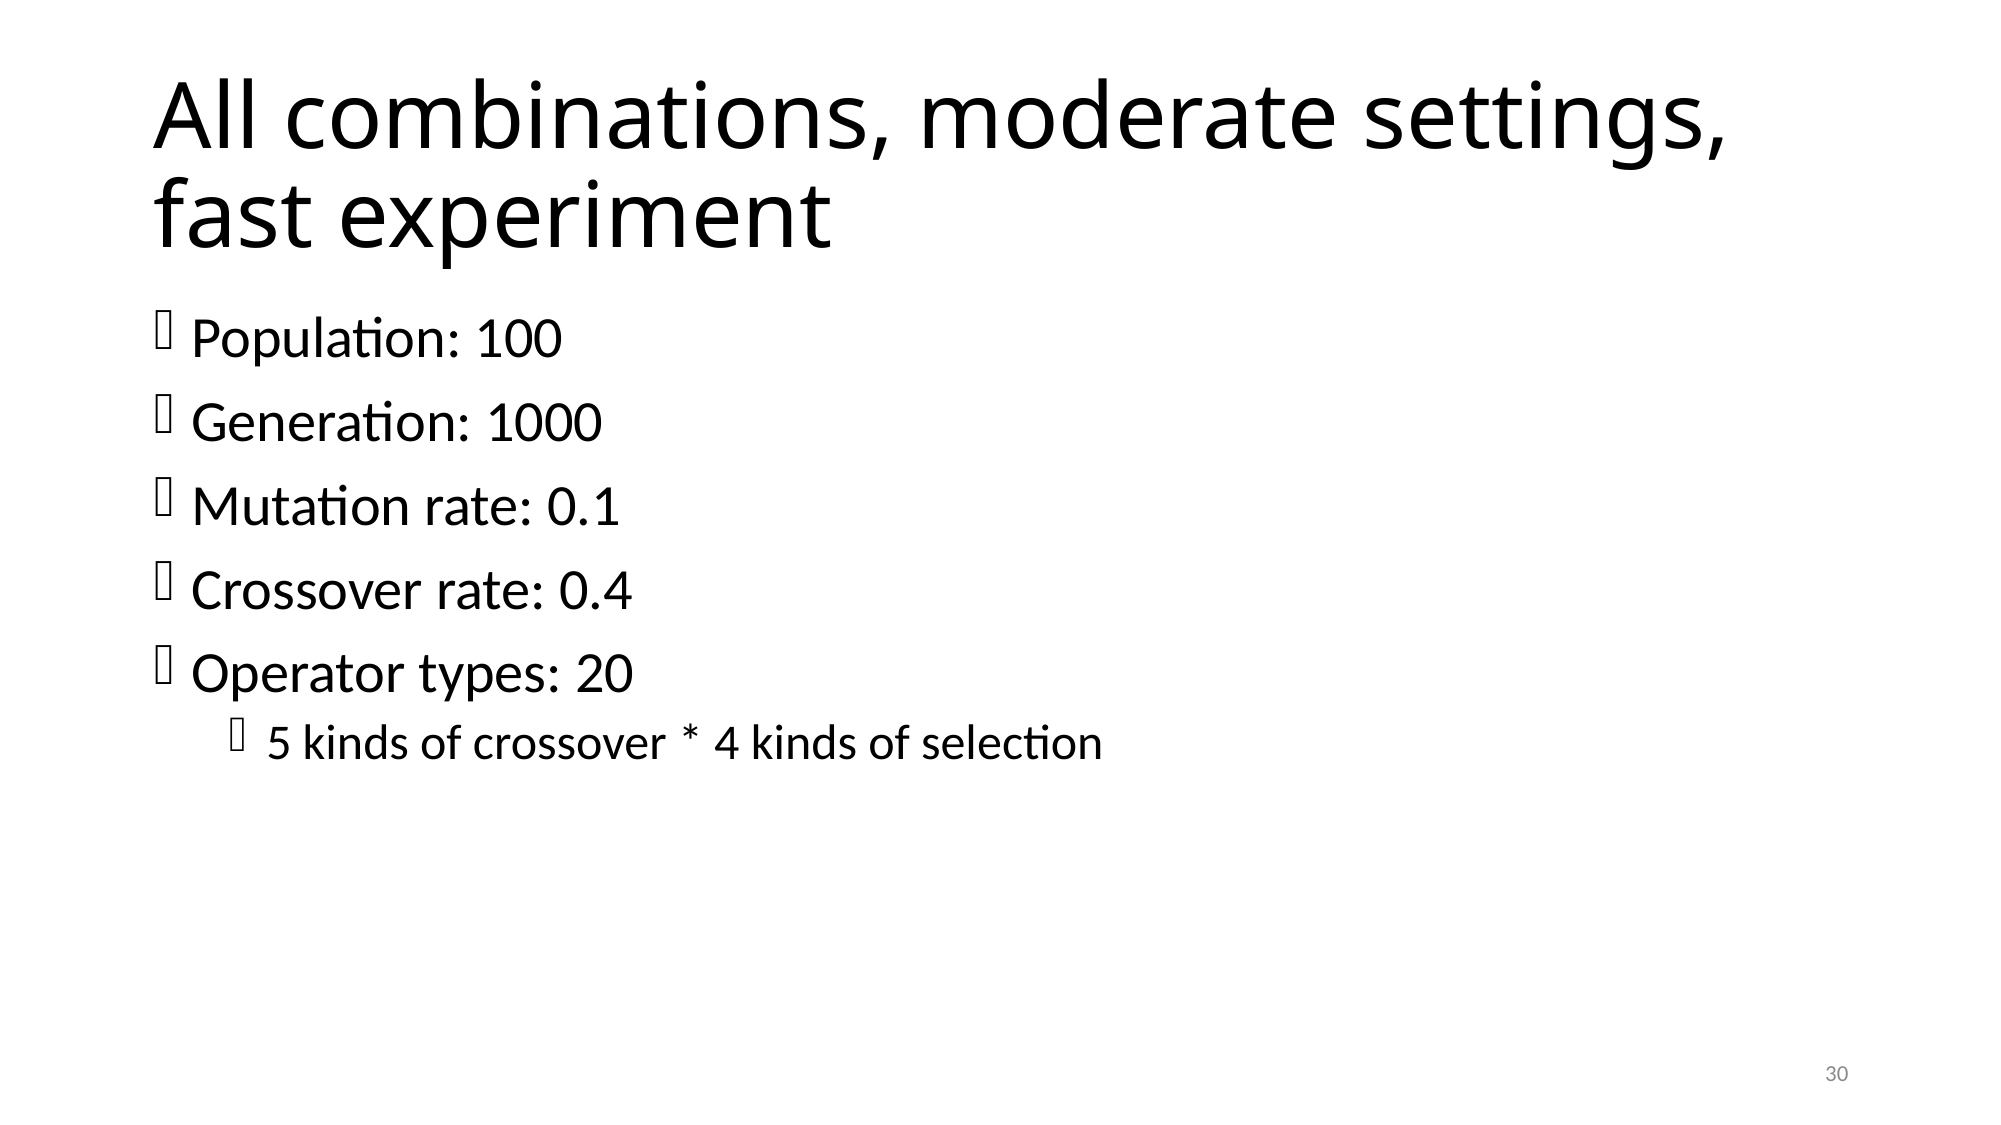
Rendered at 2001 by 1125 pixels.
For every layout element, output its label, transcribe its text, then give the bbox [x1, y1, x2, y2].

title All combinations, moderate settings, fast experiment [138, 60, 1864, 278]
list Population: 100 Generation: 1000 Mutation rate: 0.1 Crossover rate: 0.4 Operator types: 20 5 kinds of crossover * 4 kinds of selection [138, 299, 1864, 1014]
slide_number 30 [1413, 1042, 1864, 1103]
